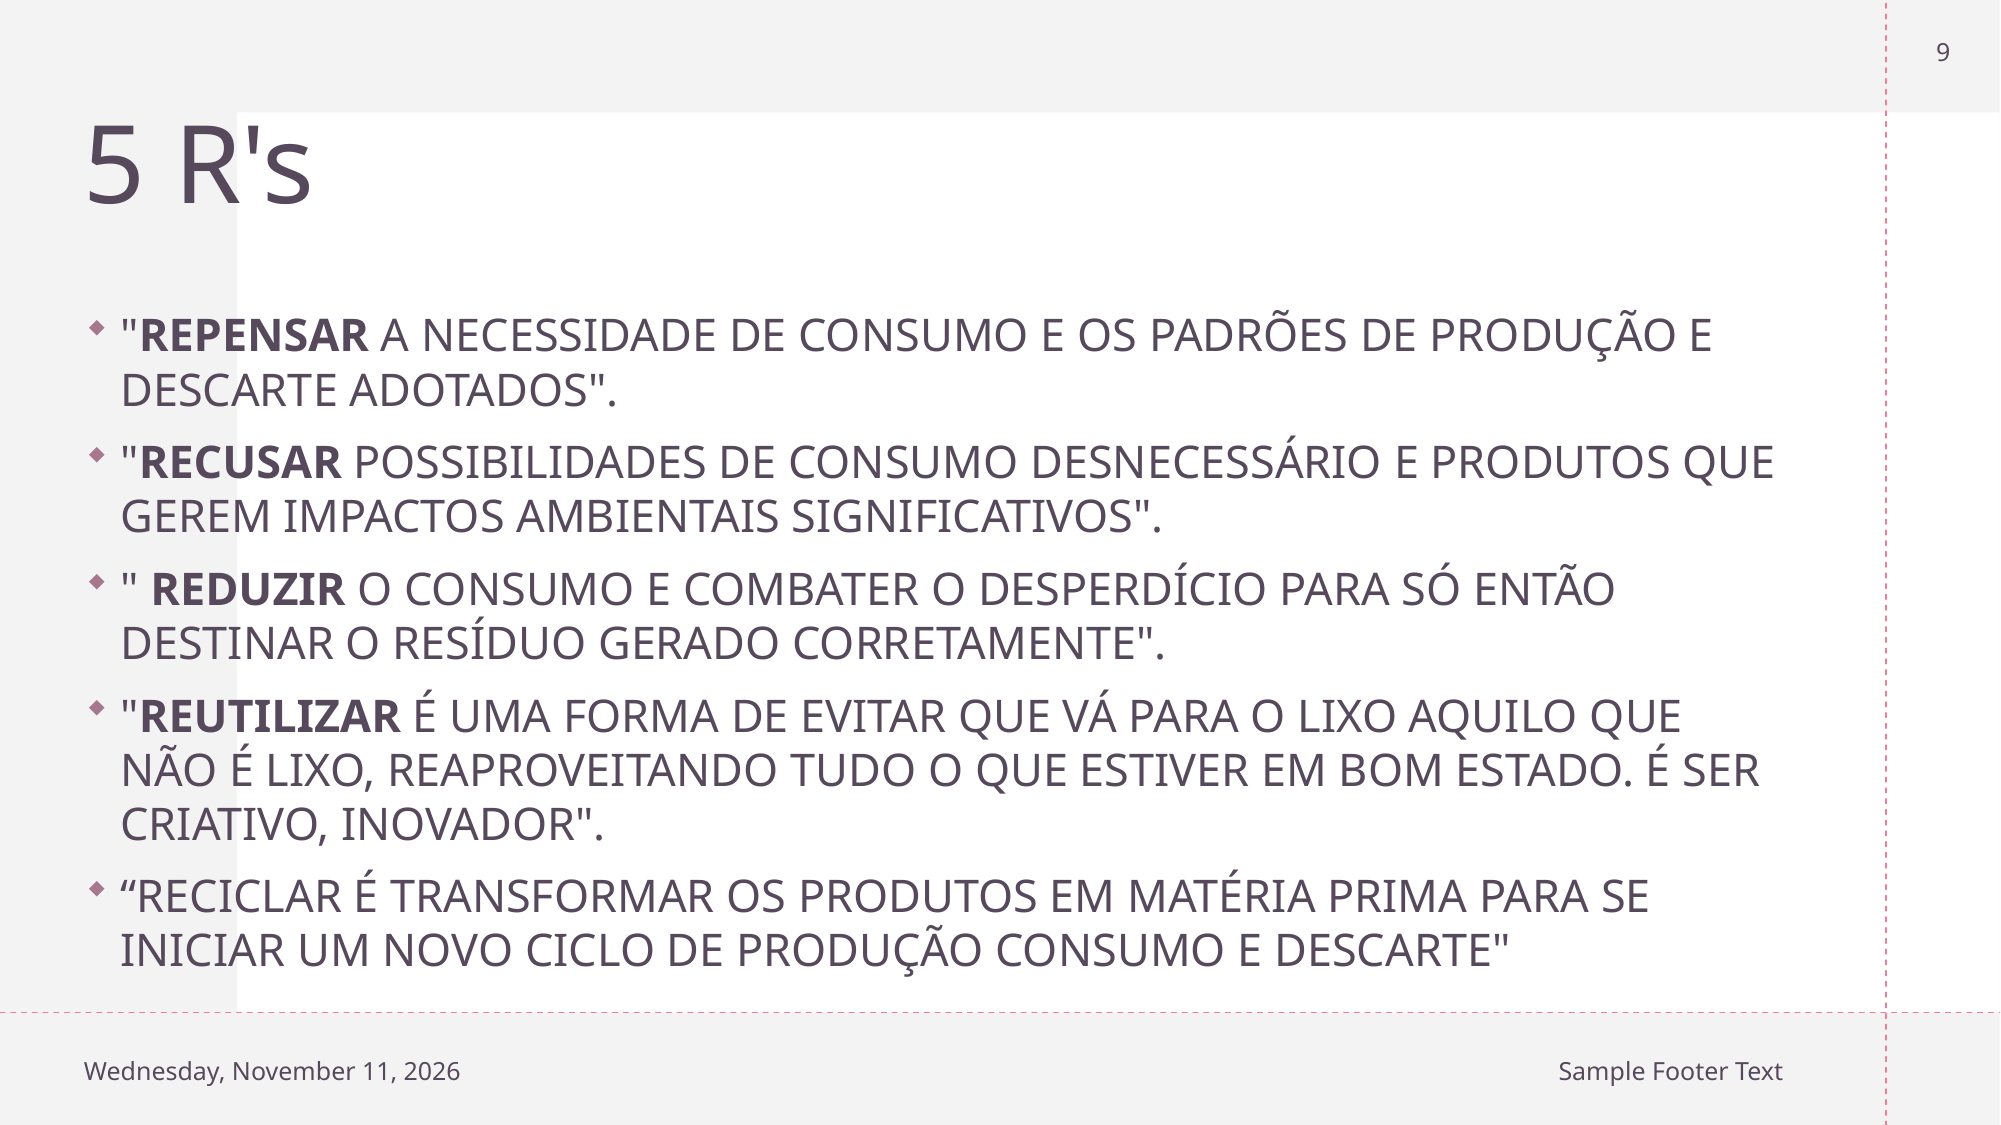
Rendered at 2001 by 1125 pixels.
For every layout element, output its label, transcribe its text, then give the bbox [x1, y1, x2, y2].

list "REPENSAR A NECESSIDADE DE CONSUMO E OS PADRÕES DE PRODUÇÃO E DESCARTE ADOTADOS". "RECUSAR POSSIBILIDADES DE CONSUMO DESNECESSÁRIO E PRODUTOS QUE GEREM IMPACTOS AMBIENTAIS SIGNIFICATIVOS". " REDUZIR O CONSUMO E COMBATER O DESPERDÍCIO PARA SÓ ENTÃO DESTINAR O RESÍDUO GERADO CORRETAMENTE". "REUTILIZAR É UMA FORMA DE EVITAR QUE VÁ PARA O LIXO AQUILO QUE NÃO É LIXO, REAPROVEITANDO TUDO O QUE ESTIVER EM BOM ESTADO. É SER CRIATIVO, INOVADOR". “RECICLAR É TRANSFORMAR OS PRODUTOS EM MATÉRIA PRIMA PARA SE INICIAR UM NOVO CICLO DE PRODUÇÃO CONSUMO E DESCARTE" [68, 299, 1794, 990]
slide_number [68, 1020, 519, 1125]
slide_number 9 [1886, 0, 2000, 110]
footer Sample Footer Text [618, 1020, 1799, 1125]
title 5 R's [68, 59, 1794, 278]
